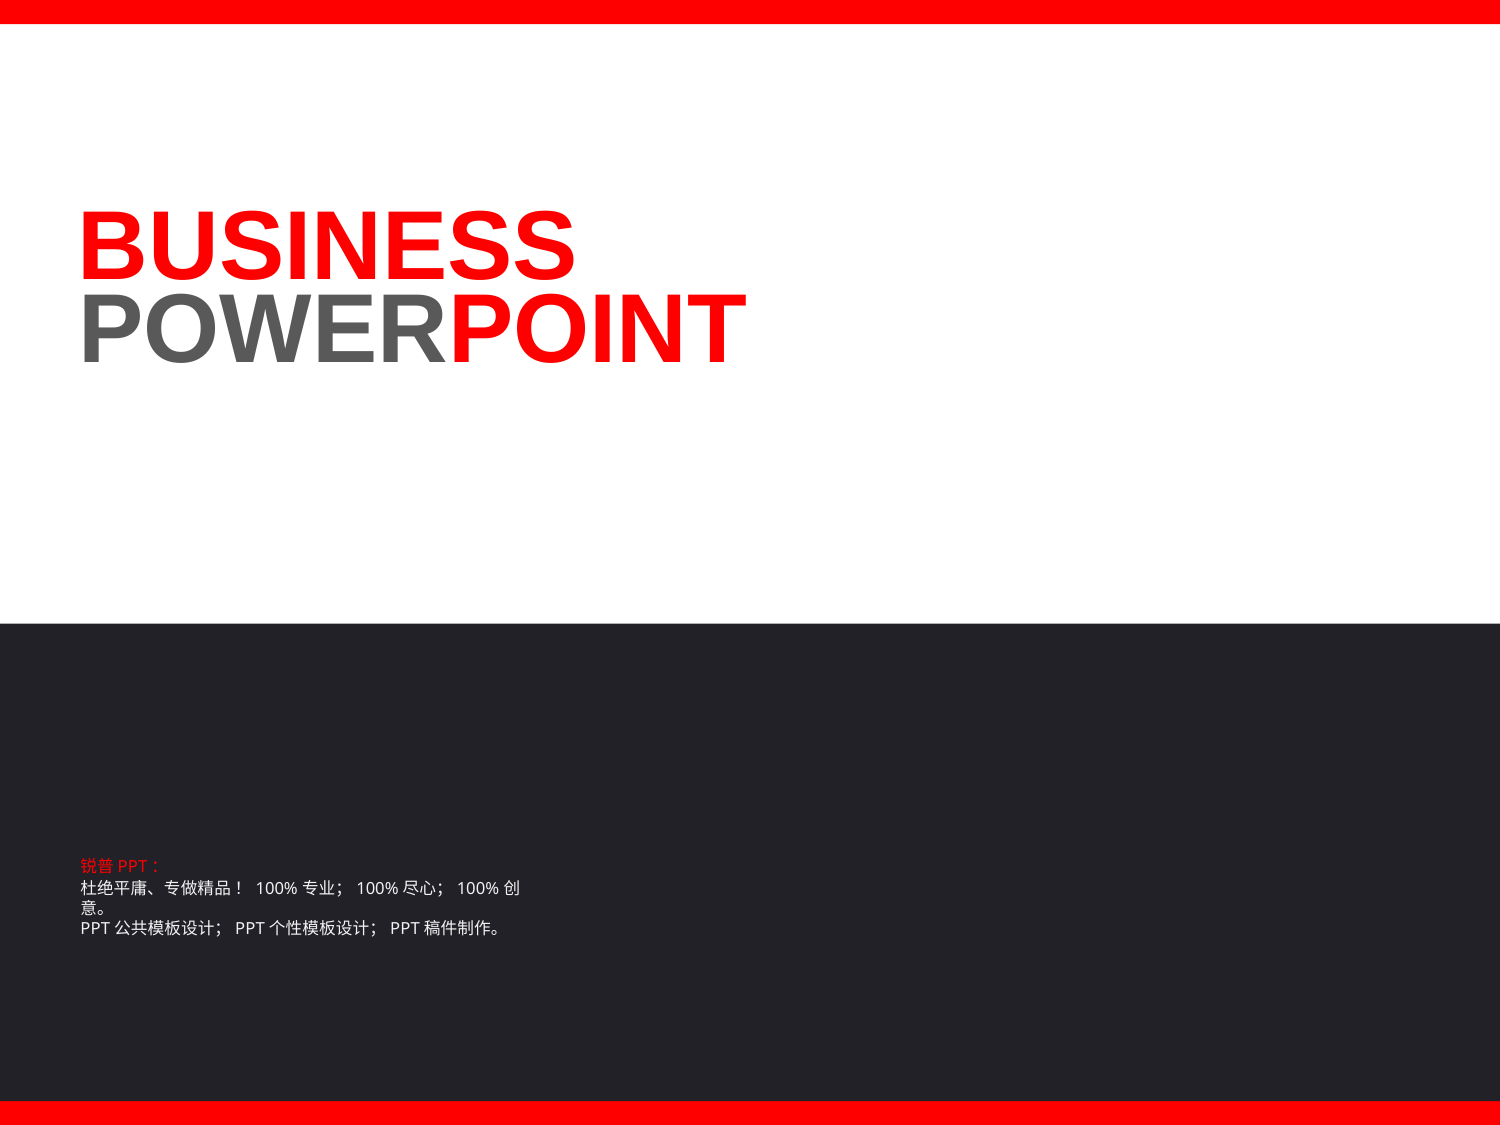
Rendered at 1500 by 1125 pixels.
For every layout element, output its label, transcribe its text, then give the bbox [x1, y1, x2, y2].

text_box 杜绝平庸、专做精品 ！100%专业；100%尽心；100%创意。 PPT公共模板设计；PPT个性模板设计；PPT稿件制作。 [65, 870, 544, 946]
text_box BUSINESS [63, 174, 594, 257]
text_box POWERPOINT [63, 257, 763, 390]
text_box 锐普PPT： [65, 838, 256, 870]
